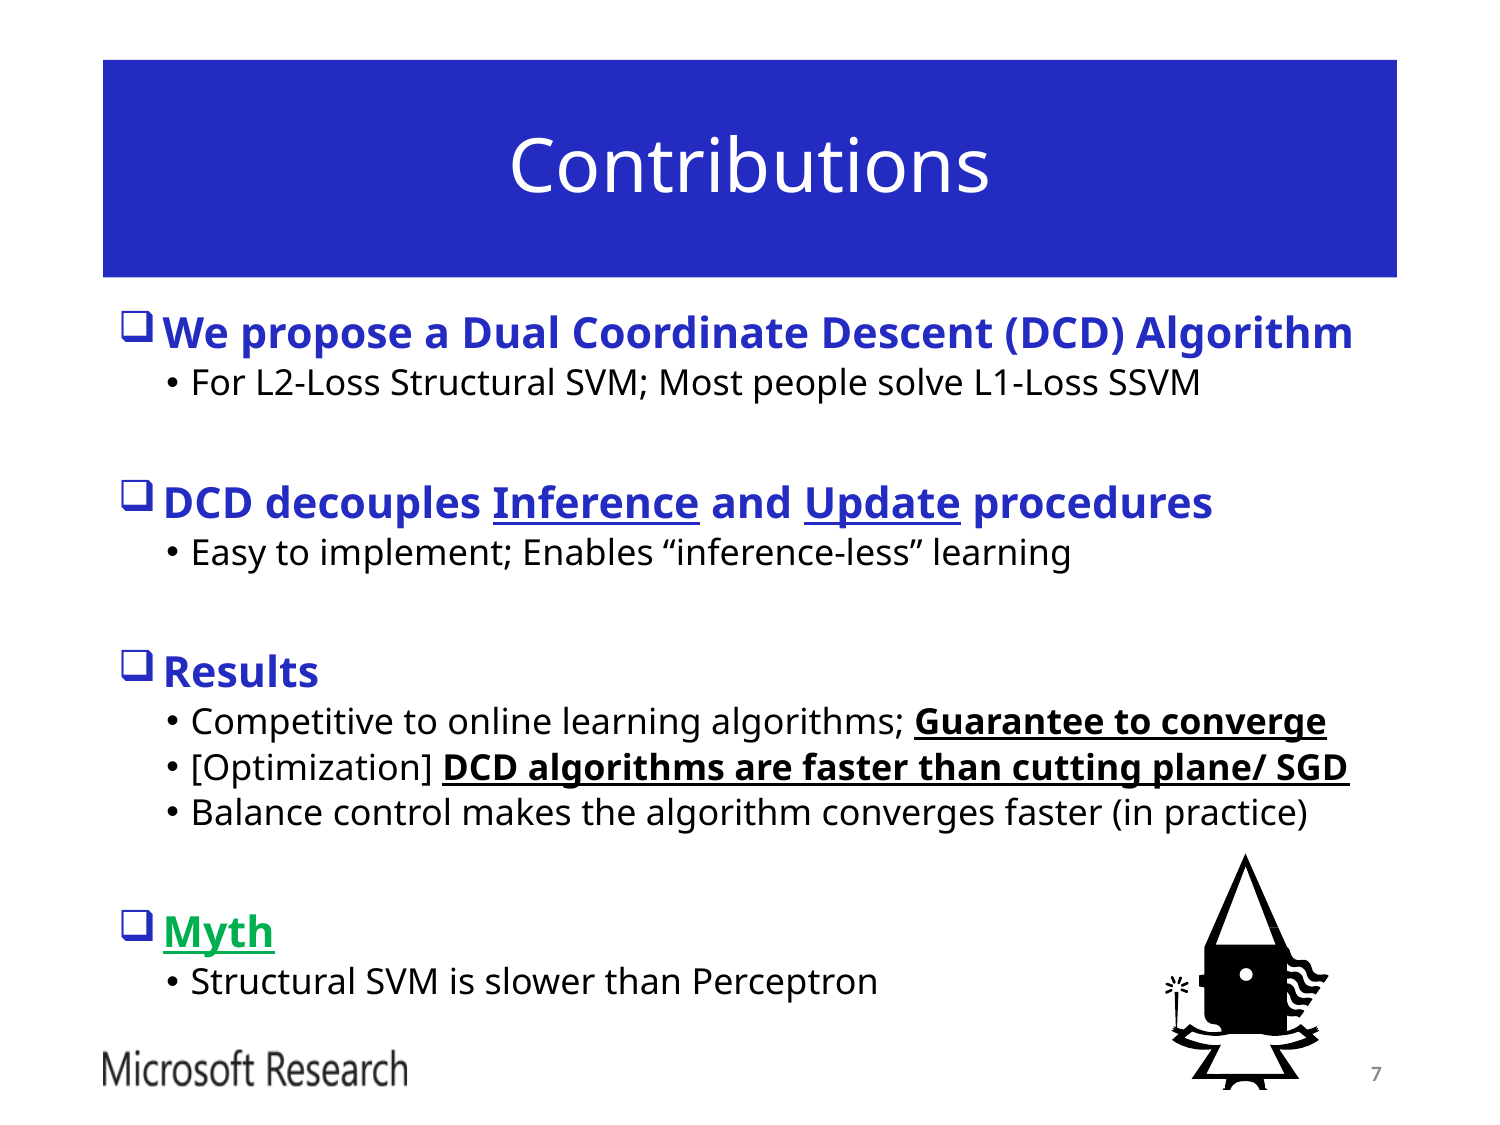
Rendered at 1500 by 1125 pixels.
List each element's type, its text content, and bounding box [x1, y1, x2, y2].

picture [103, 1045, 412, 1090]
picture [1165, 853, 1329, 1090]
slide_number 7 [1246, 1042, 1397, 1103]
list We propose a Dual Coordinate Descent (DCD) Algorithm For L2-Loss Structural SVM; Most people solve L1-Loss SSVM DCD decouples Inference and Update procedures Easy to implement; Enables “inference-less” learning Results Competitive to online learning algorithms; Guarantee to converge [Optimization] DCD algorithms are faster than cutting plane/ SGD Balance control makes the algorithm converges faster (in practice) Myth Structural SVM is slower than Perceptron [103, 304, 1397, 1019]
title Contributions [103, 59, 1397, 278]
